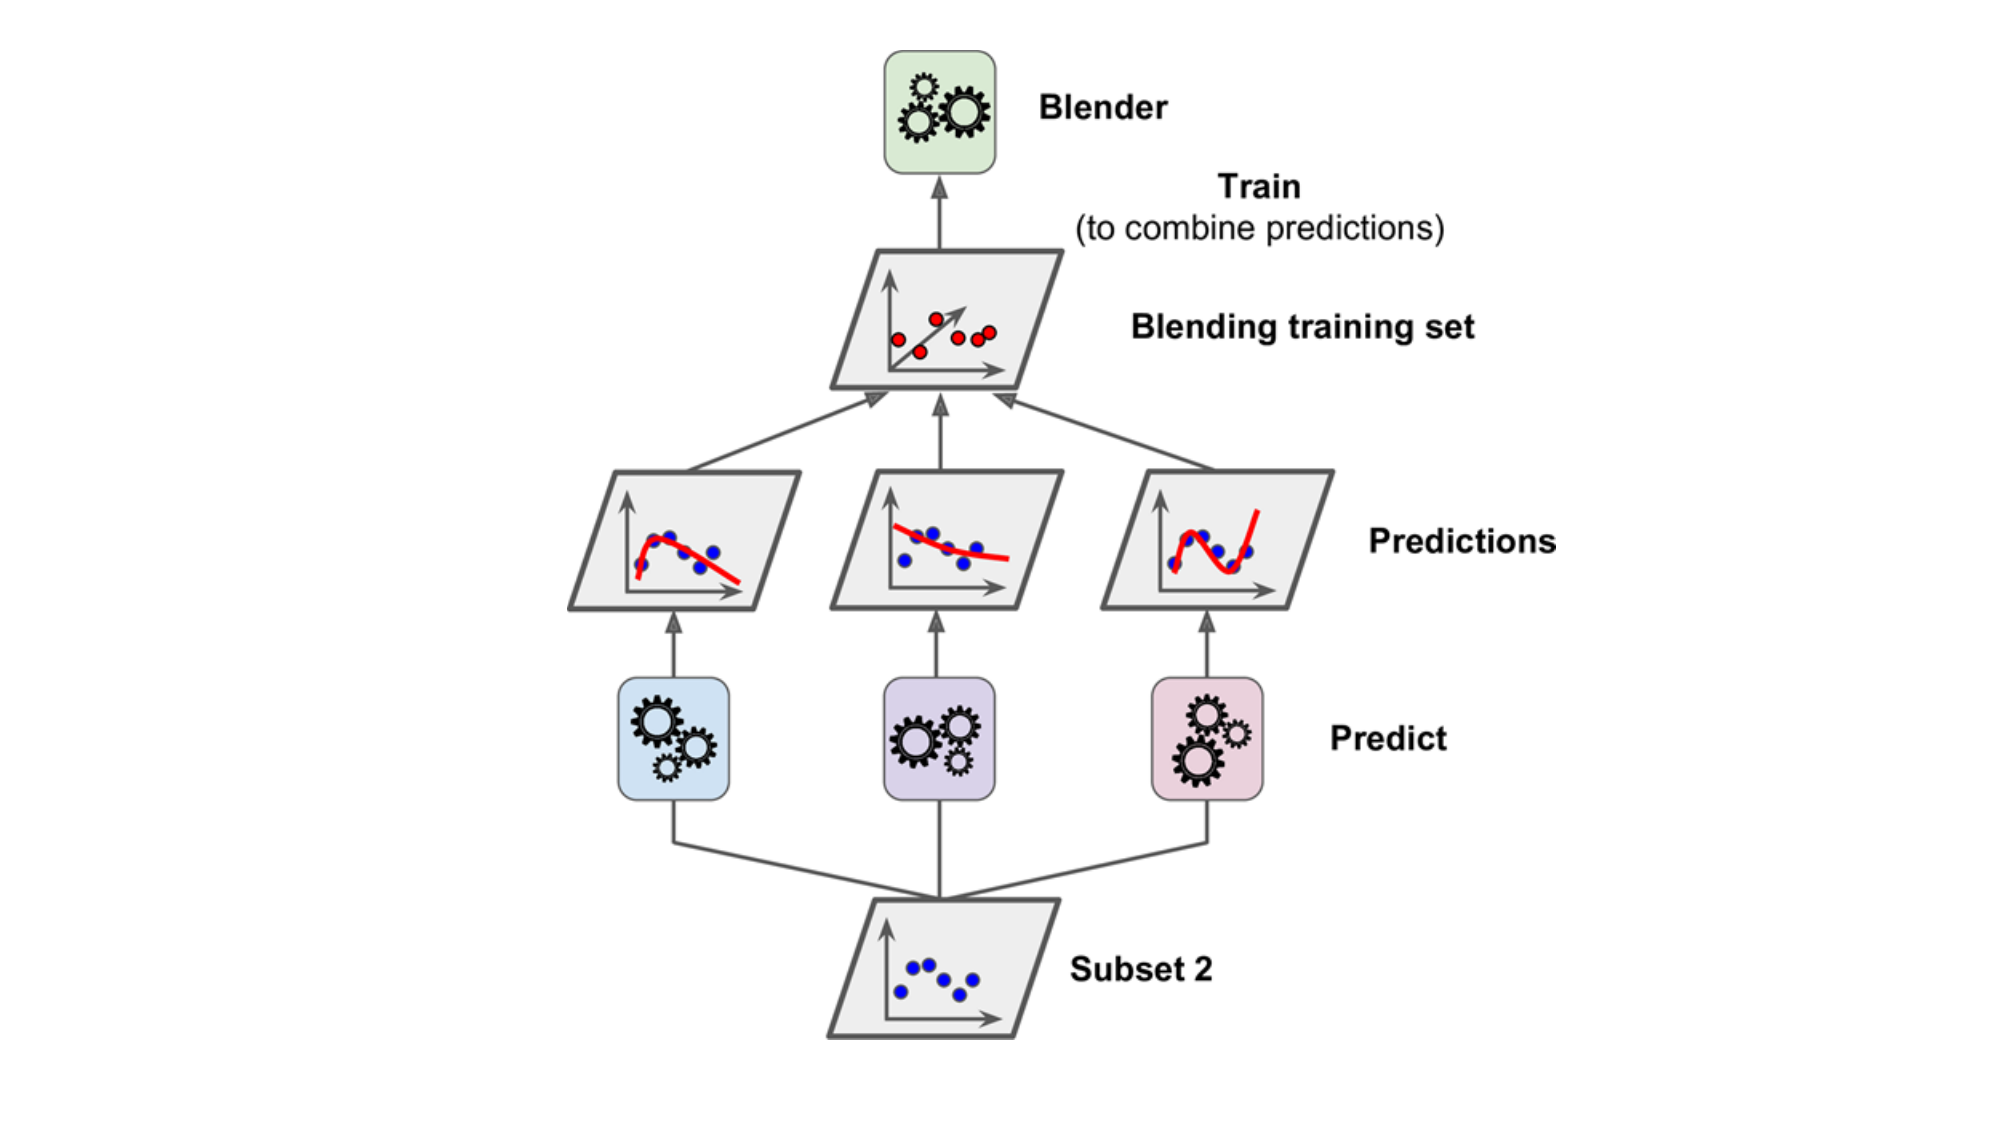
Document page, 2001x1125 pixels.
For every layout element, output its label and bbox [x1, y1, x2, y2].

picture [567, 50, 1556, 1040]
